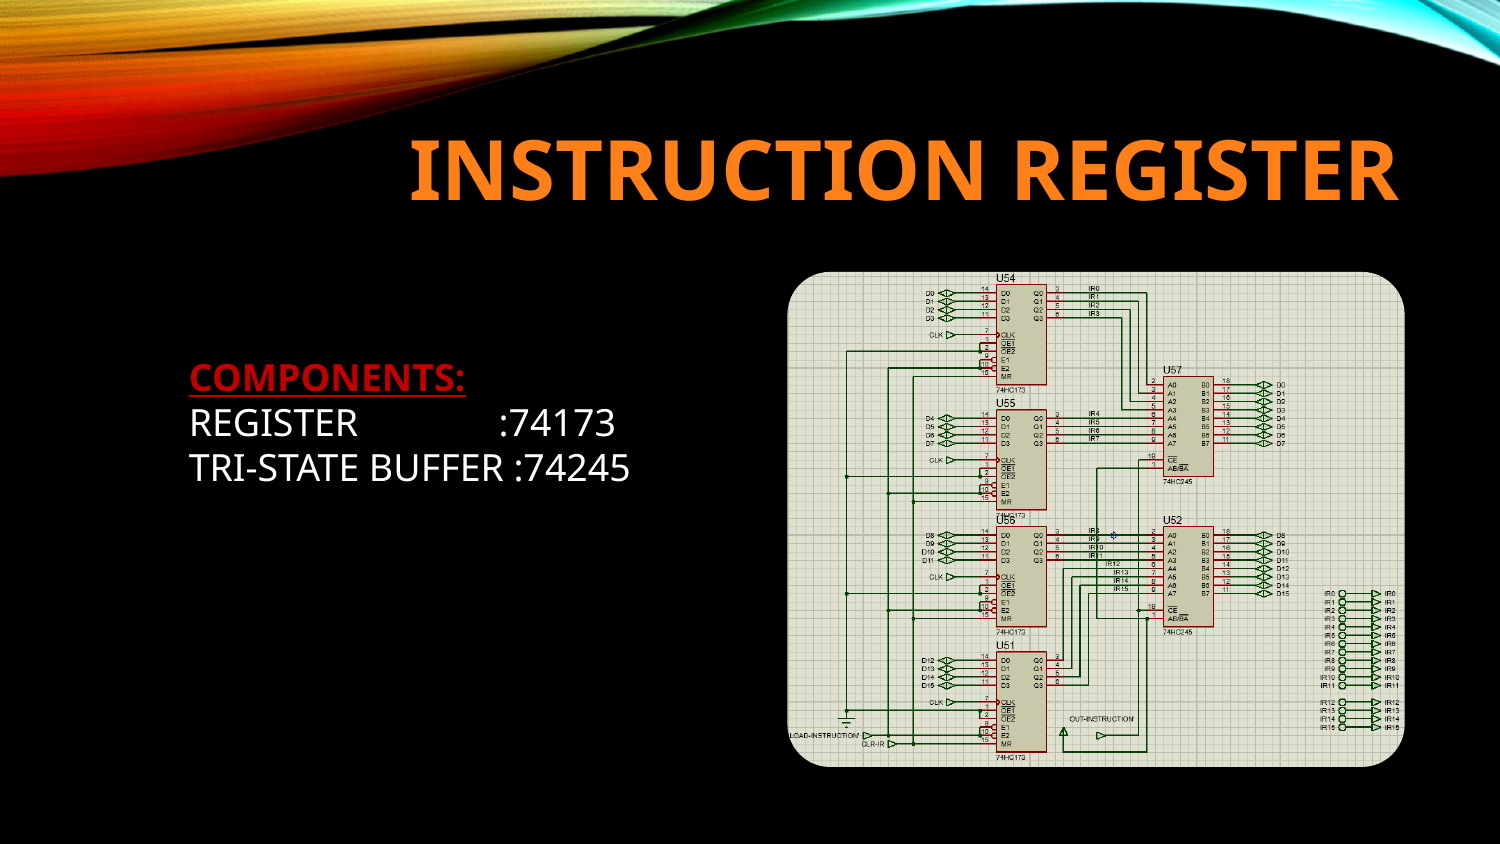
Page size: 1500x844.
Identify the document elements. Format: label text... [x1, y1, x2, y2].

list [787, 271, 1405, 768]
text_box COMPONENTS: REGISTER :74173 TRI-STATE BUFFER :74245 [174, 346, 646, 497]
title INSTRUCTION REGISTER [356, 94, 1416, 254]
picture [0, 0, 1500, 178]
